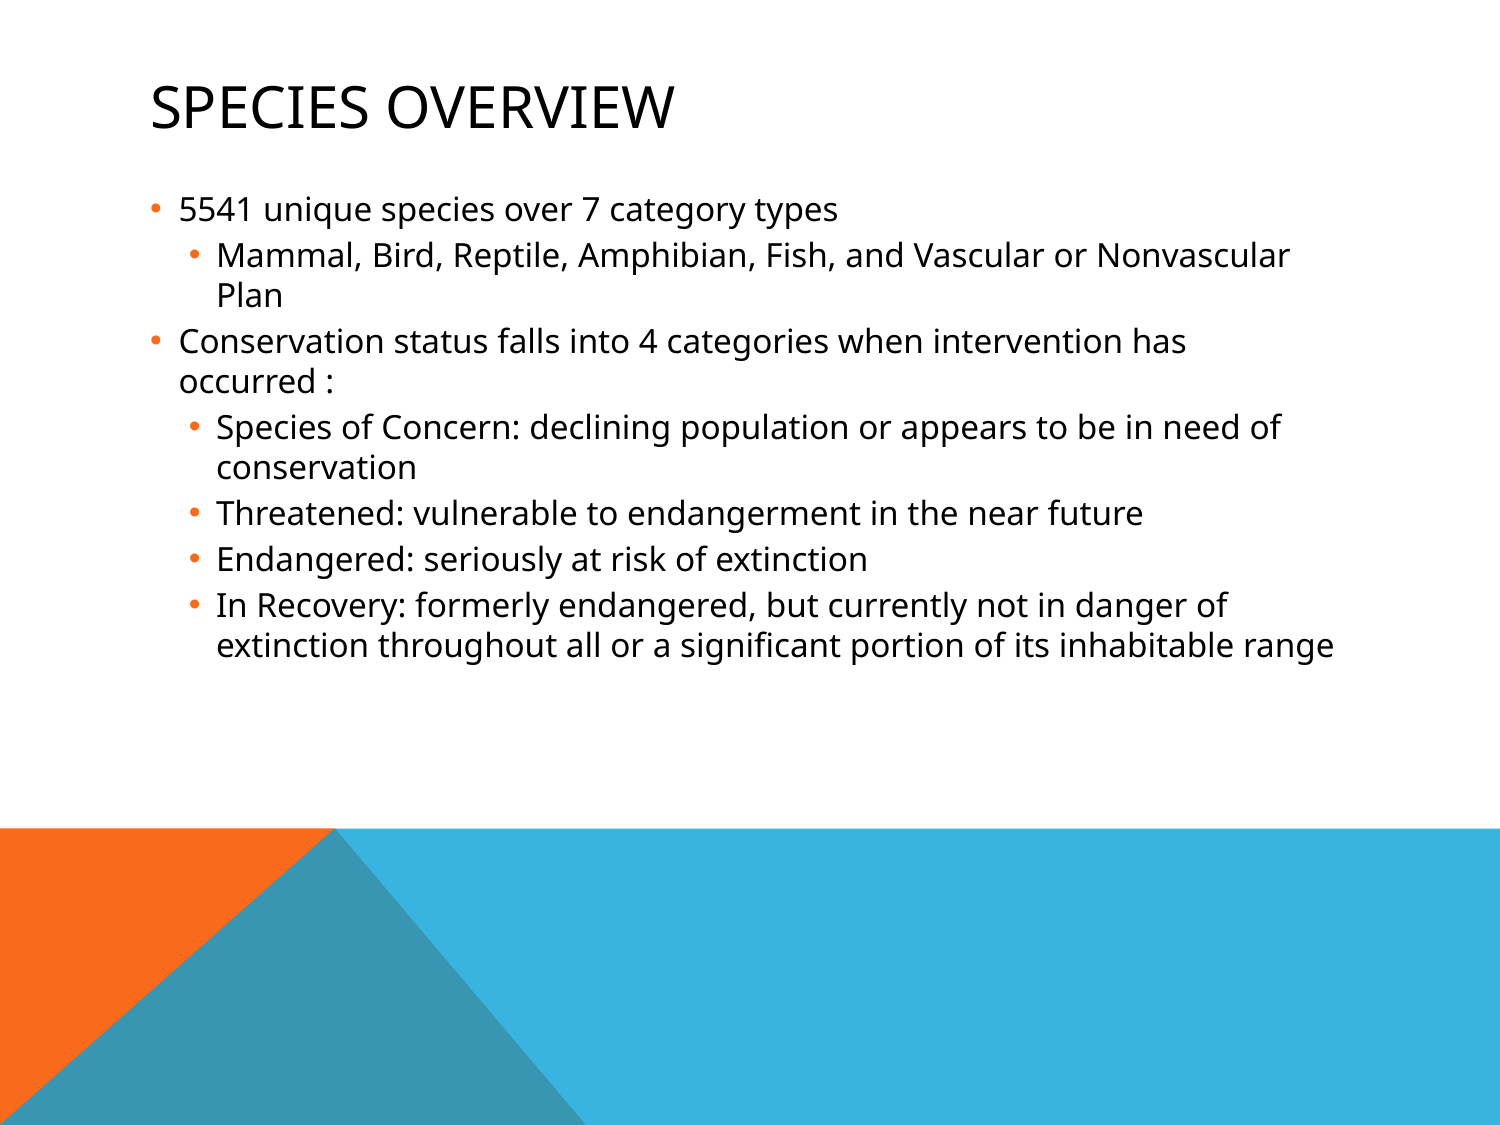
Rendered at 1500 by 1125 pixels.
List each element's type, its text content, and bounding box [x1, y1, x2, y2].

title Species overview [135, 60, 1369, 150]
list 5541 unique species over 7 category types Mammal, Bird, Reptile, Amphibian, Fish, and Vascular or Nonvascular Plan Conservation status falls into 4 categories when intervention has occurred : Species of Concern: declining population or appears to be in need of conservation Threatened: vulnerable to endangerment in the near future Endangered: seriously at risk of extinction In Recovery: formerly endangered, but currently not in danger of extinction throughout all or a significant portion of its inhabitable range [135, 180, 1369, 768]
